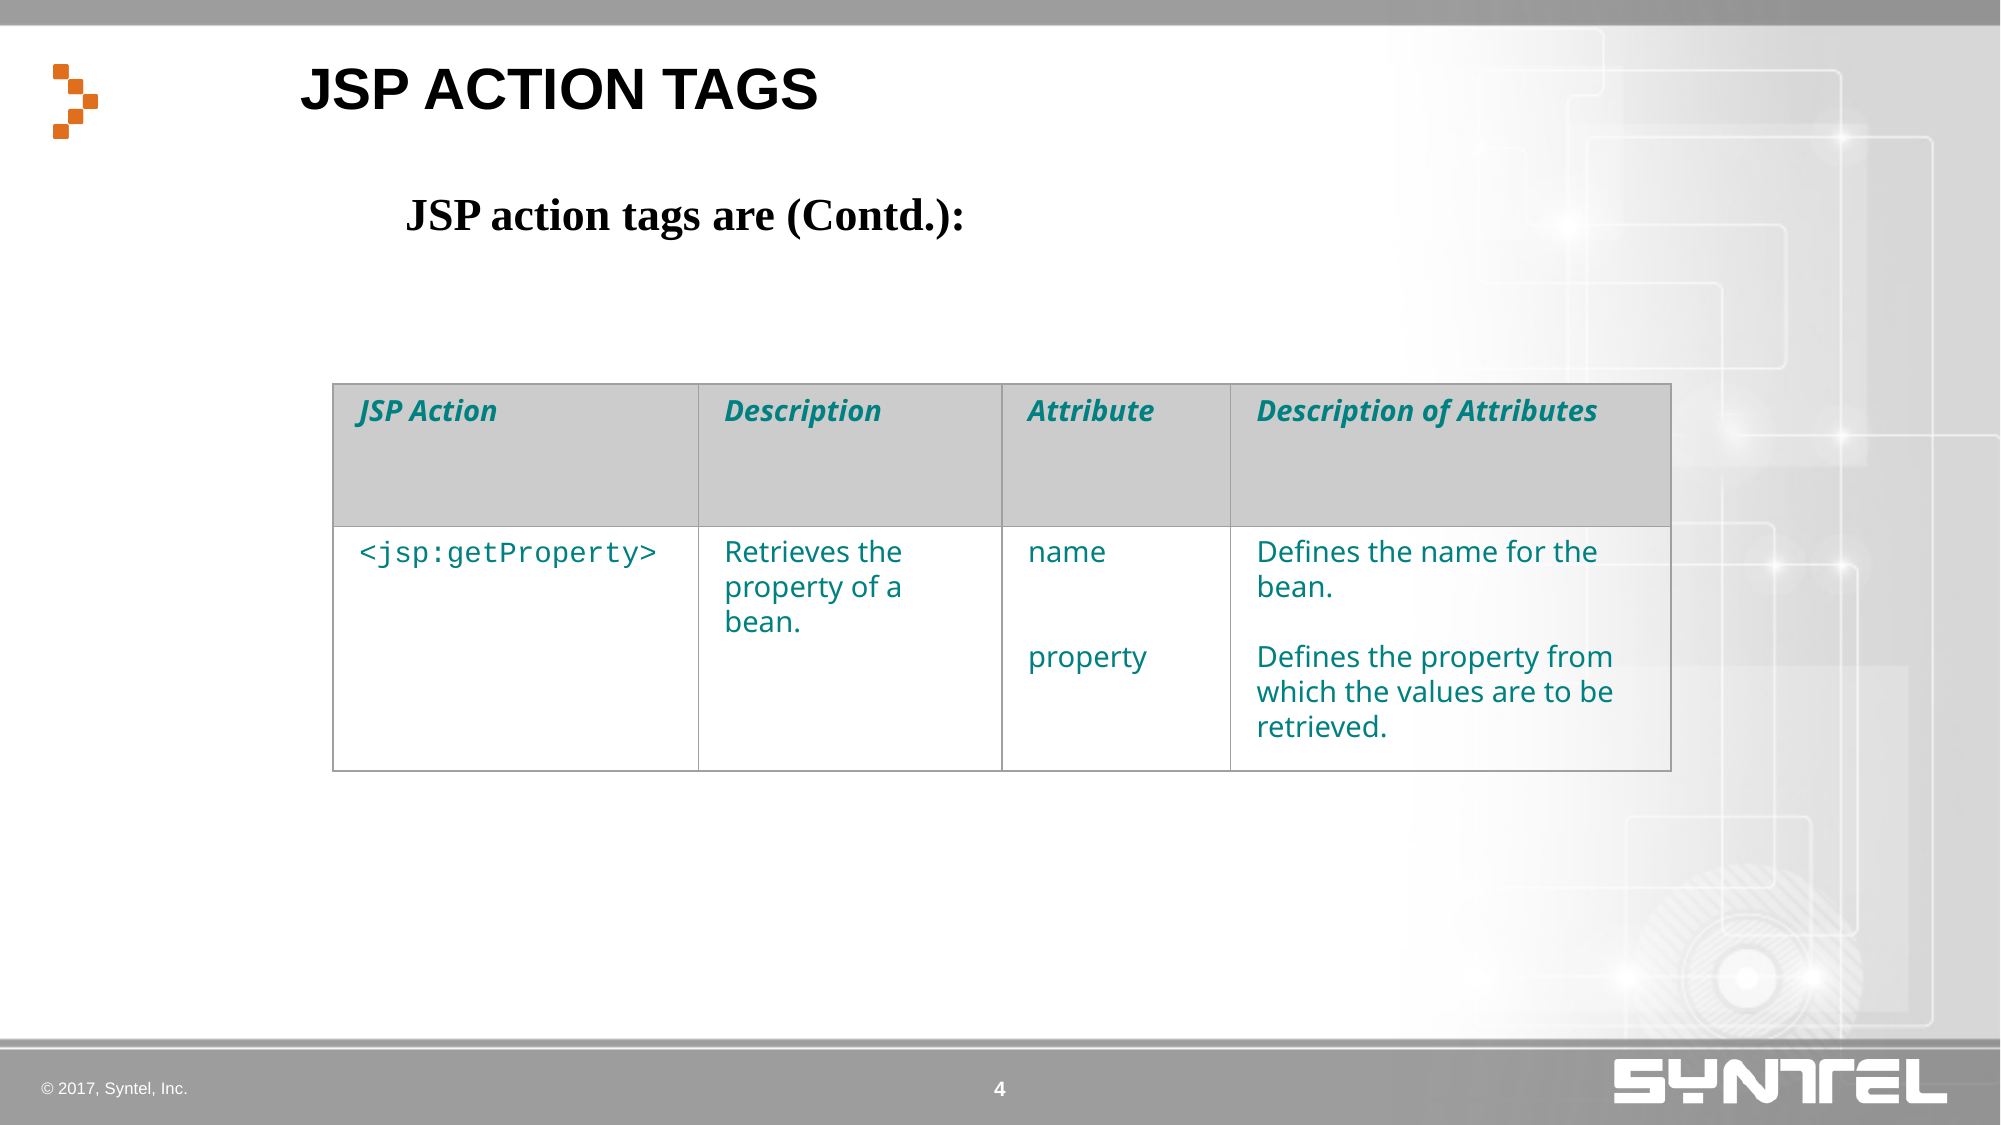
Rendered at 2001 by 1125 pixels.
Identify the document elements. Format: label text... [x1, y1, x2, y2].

title JSP ACTION TAGS [285, 29, 1486, 143]
picture [0, 0, 2001, 1125]
text_box JSP action tags are (Contd.): [305, 177, 1631, 915]
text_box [332, 383, 1672, 772]
